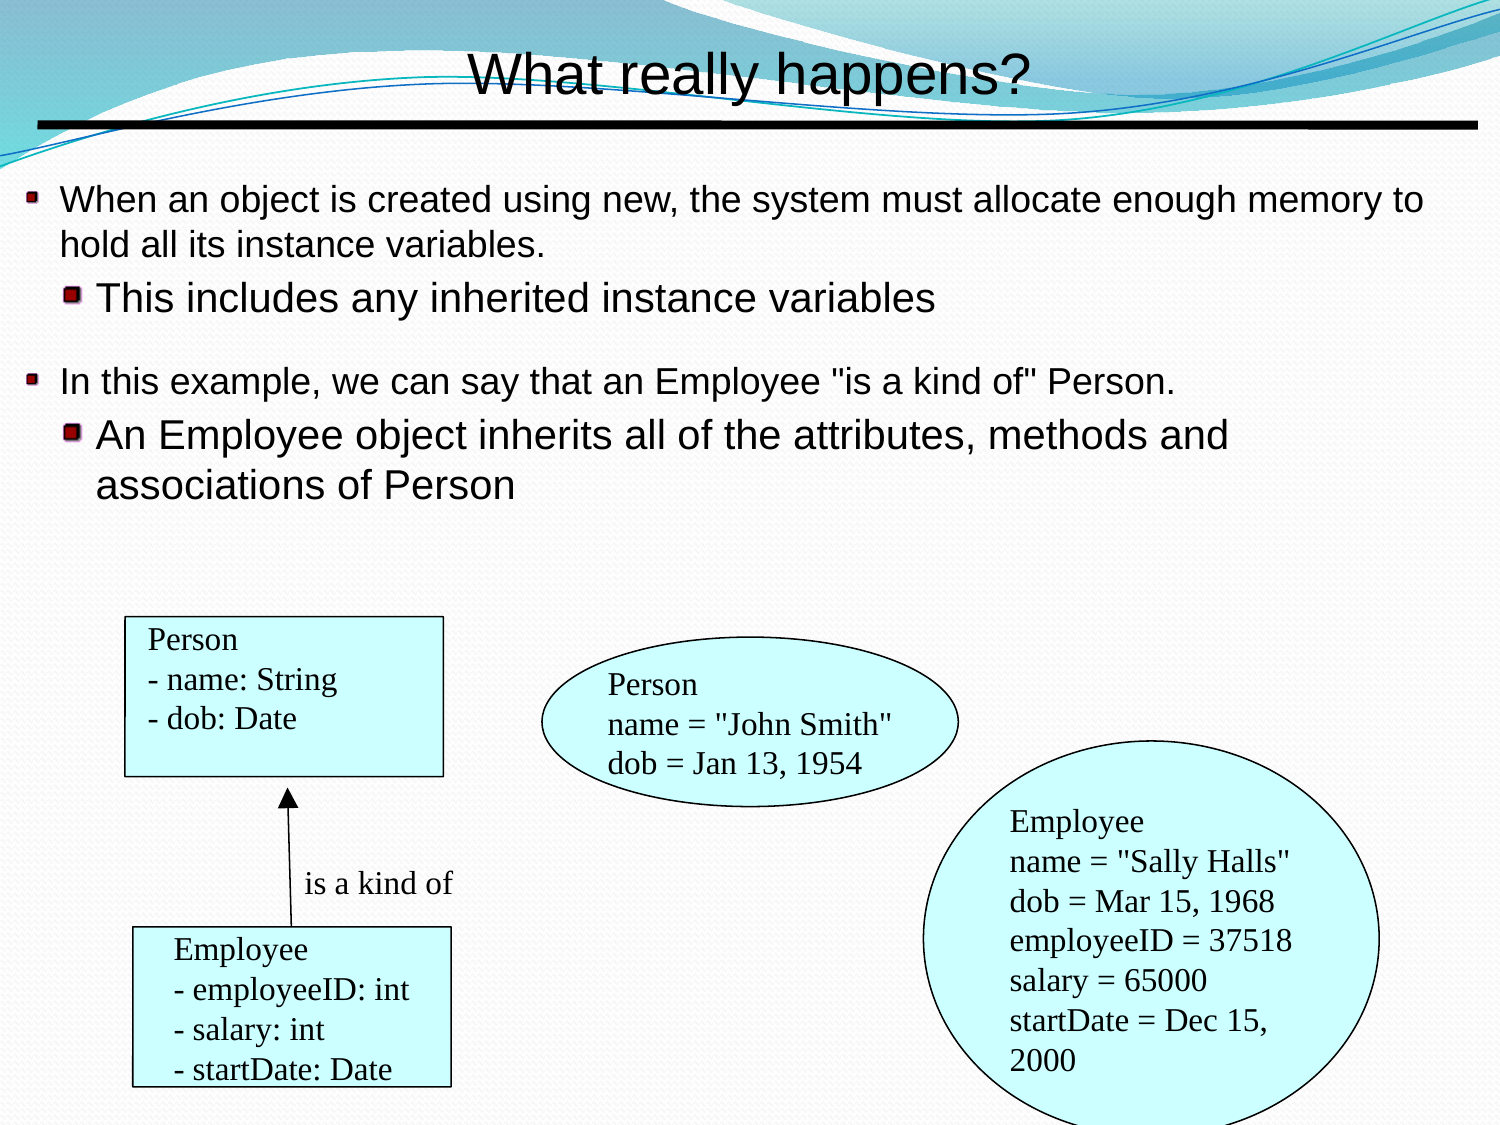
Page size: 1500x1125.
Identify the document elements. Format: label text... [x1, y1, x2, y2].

text_box Employee name = "Sally Halls" dob = Mar 15, 1968 employeeID = 37518 salary = 65000 startDate = Dec 15, 2000 [923, 740, 1380, 1125]
text_box Employee - employeeID: int - salary: int - startDate: Date [132, 926, 452, 1087]
picture [24, 189, 41, 206]
picture [60, 283, 86, 308]
text_box Person name = "John Smith" dob = Jan 13, 1954 [541, 637, 959, 807]
picture [60, 420, 86, 446]
text_box is a kind of [304, 861, 454, 902]
text_box What really happens? [467, 35, 1071, 106]
picture [24, 371, 41, 388]
text_box Person - name: String - dob: Date [124, 616, 444, 777]
text_box [277, 787, 299, 926]
text_box When an object is created using new, the system must allocate enough memory to hold all its instance variables. This includes any inherited instance variables In this example, we can say that an Employee "is a kind of" Person. An Employee object inherits all of the attributes, methods and associations of Person [24, 174, 1430, 508]
